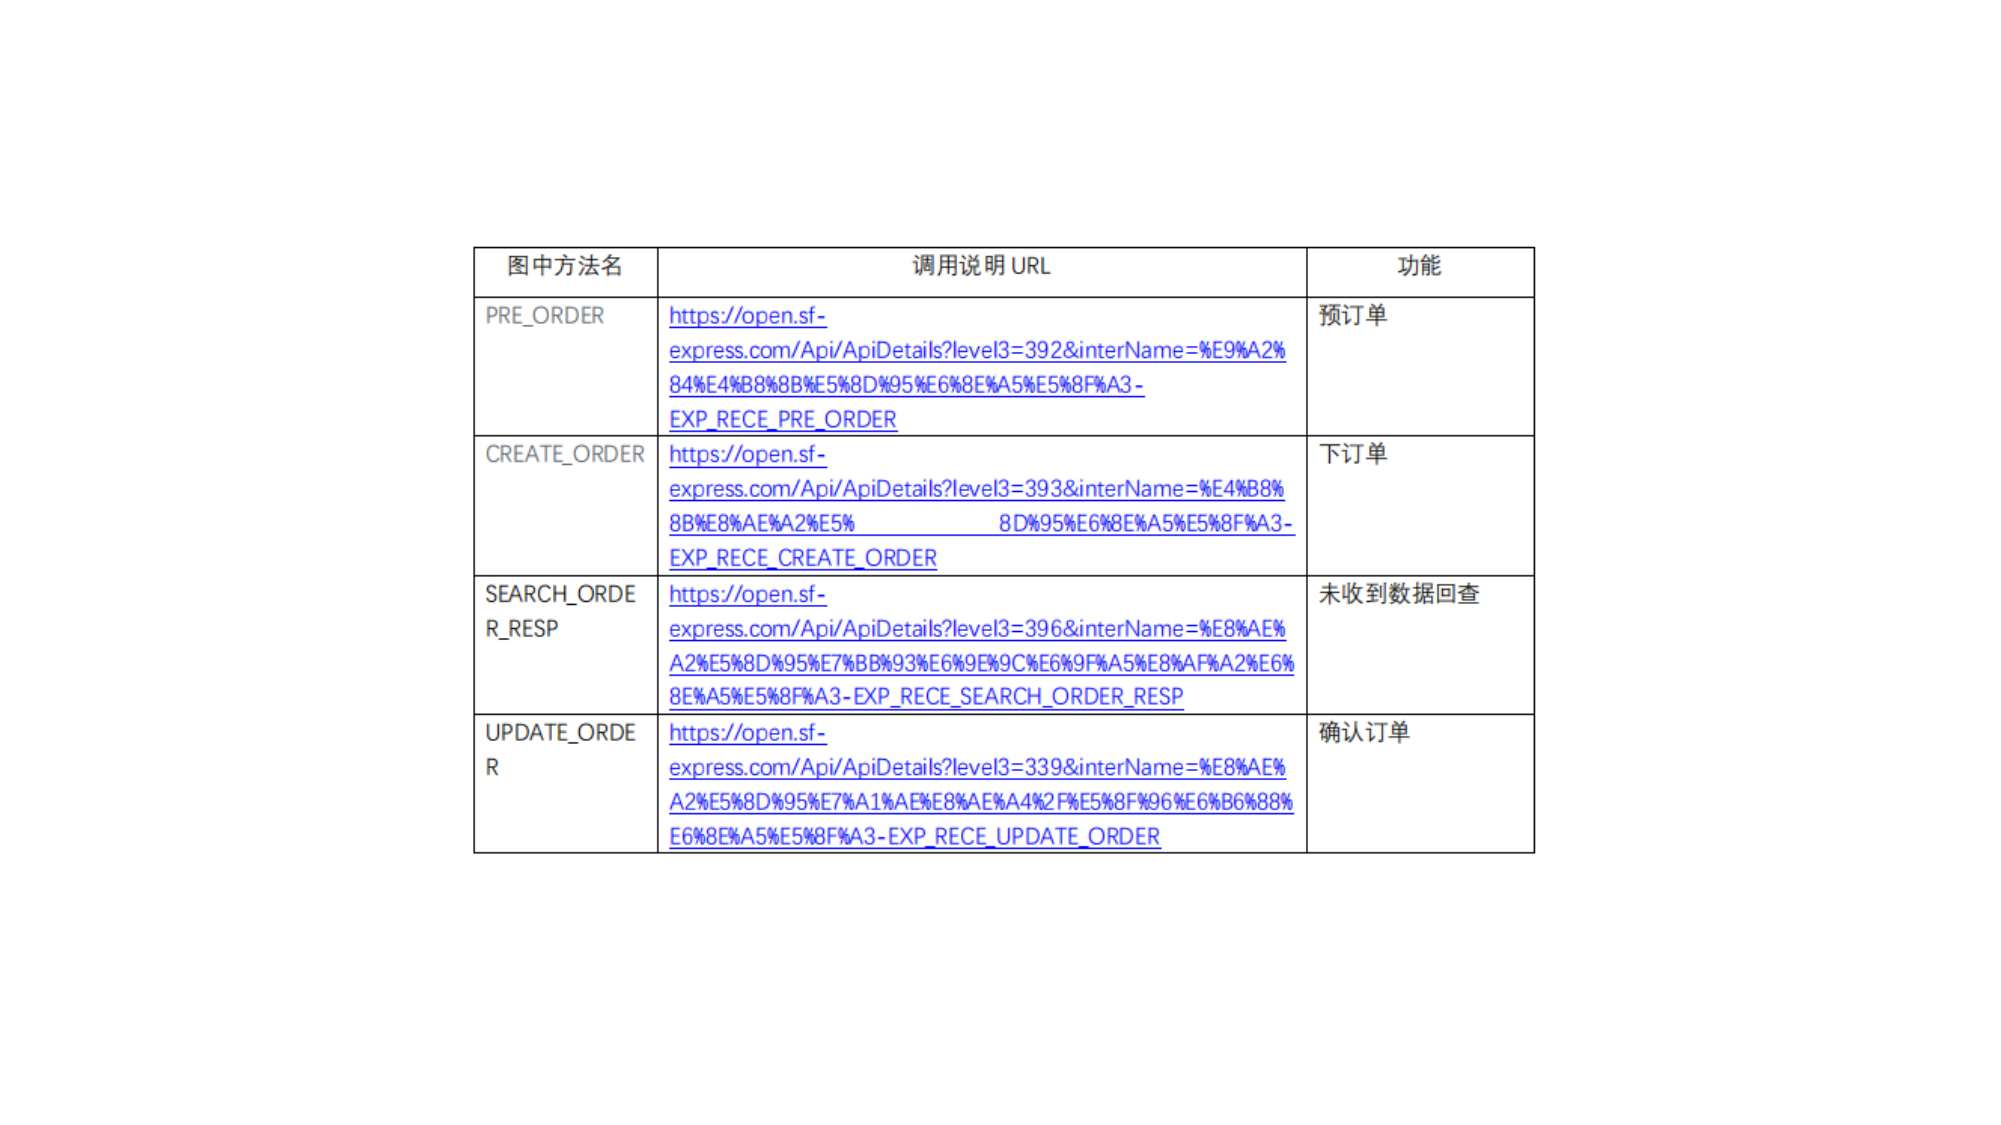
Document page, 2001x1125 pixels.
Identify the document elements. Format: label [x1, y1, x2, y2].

picture [439, 229, 1561, 896]
